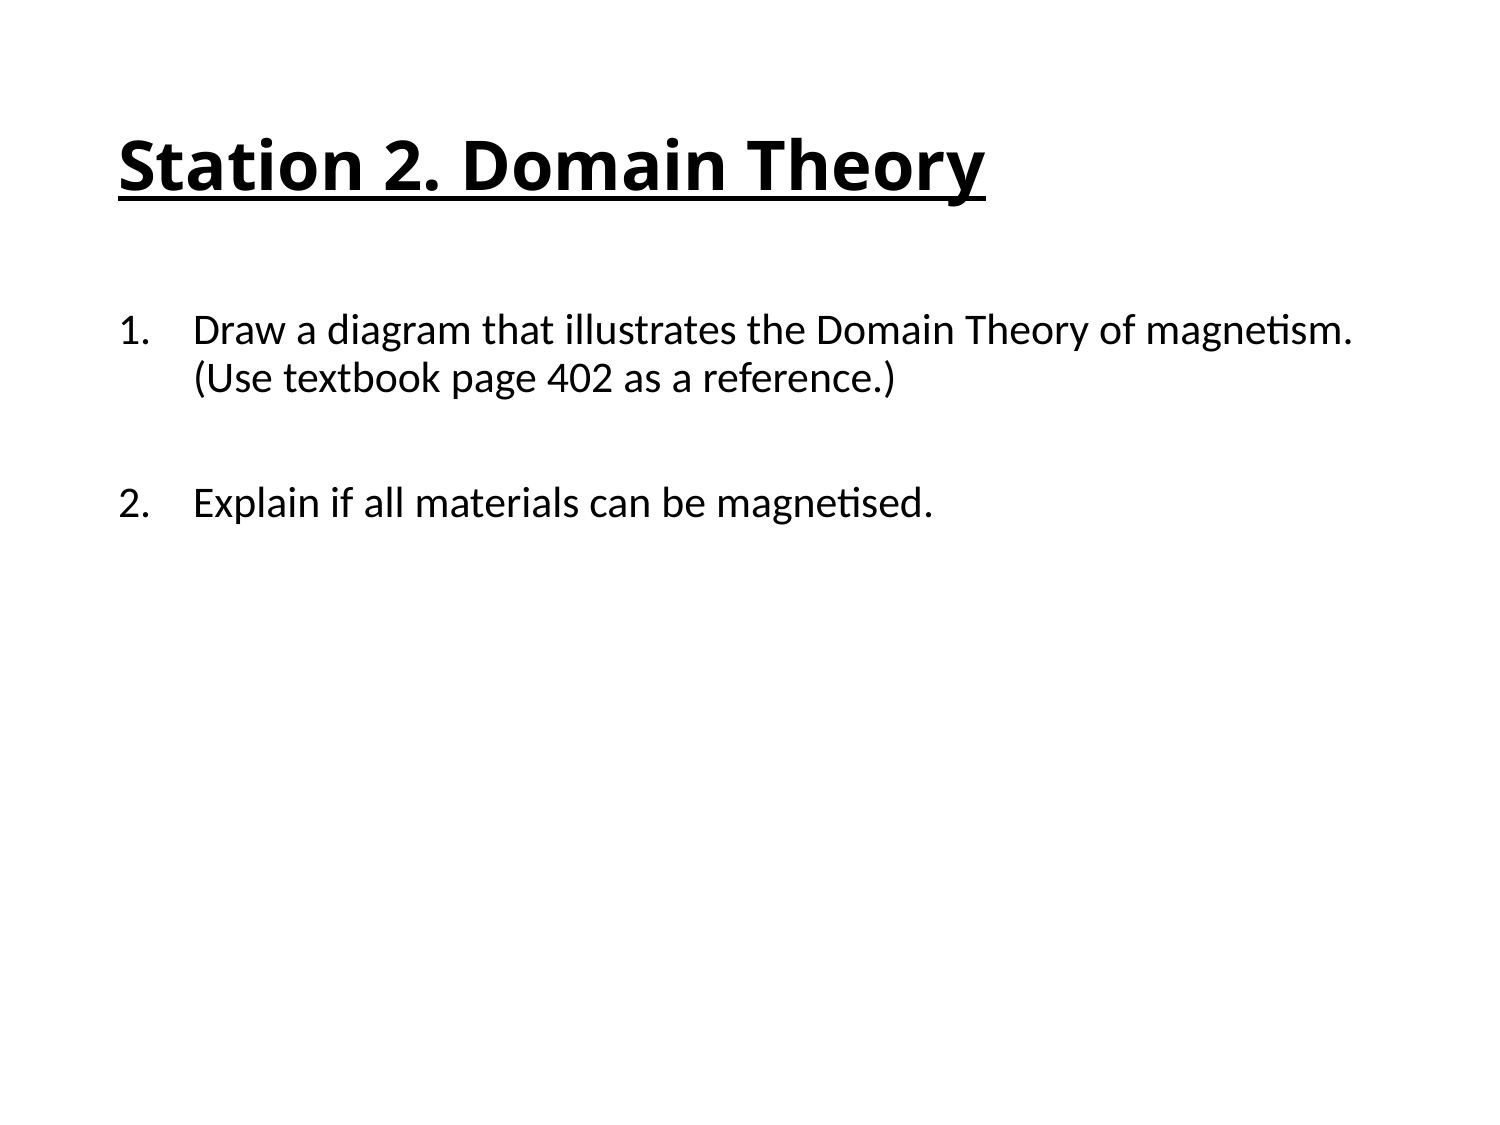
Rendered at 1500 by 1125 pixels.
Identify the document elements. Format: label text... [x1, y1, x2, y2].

title Station 2. Domain Theory [103, 59, 1397, 278]
list Draw a diagram that illustrates the Domain Theory of magnetism. (Use textbook page 402 as a reference.) Explain if all materials can be magnetised. [103, 299, 1397, 1014]
